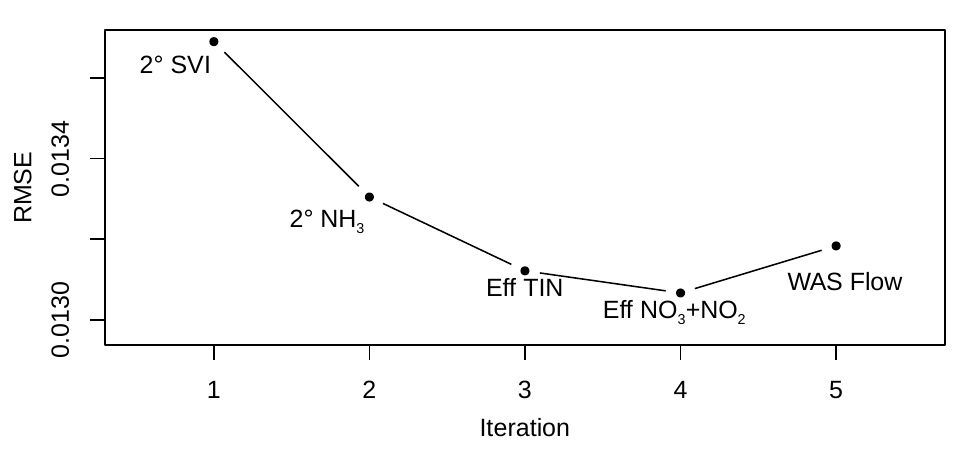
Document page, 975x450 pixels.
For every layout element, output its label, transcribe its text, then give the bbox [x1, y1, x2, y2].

text_box 5 [827, 371, 846, 404]
title 2° SVI [137, 46, 233, 124]
text_box [104, 29, 945, 345]
text_box 1 [204, 371, 223, 404]
text_box 4 [671, 371, 690, 404]
text_box WAS Flow [785, 263, 905, 296]
text_box RMSE 0.0134 [6, 118, 75, 226]
text_box 2 [360, 371, 379, 404]
text_box 0.0130 [44, 279, 74, 361]
text_box 2° NH3 [287, 200, 392, 237]
text_box 3 Iteration [477, 364, 573, 442]
text_box Eff TIN Eff NO3+NO2 [483, 273, 761, 328]
